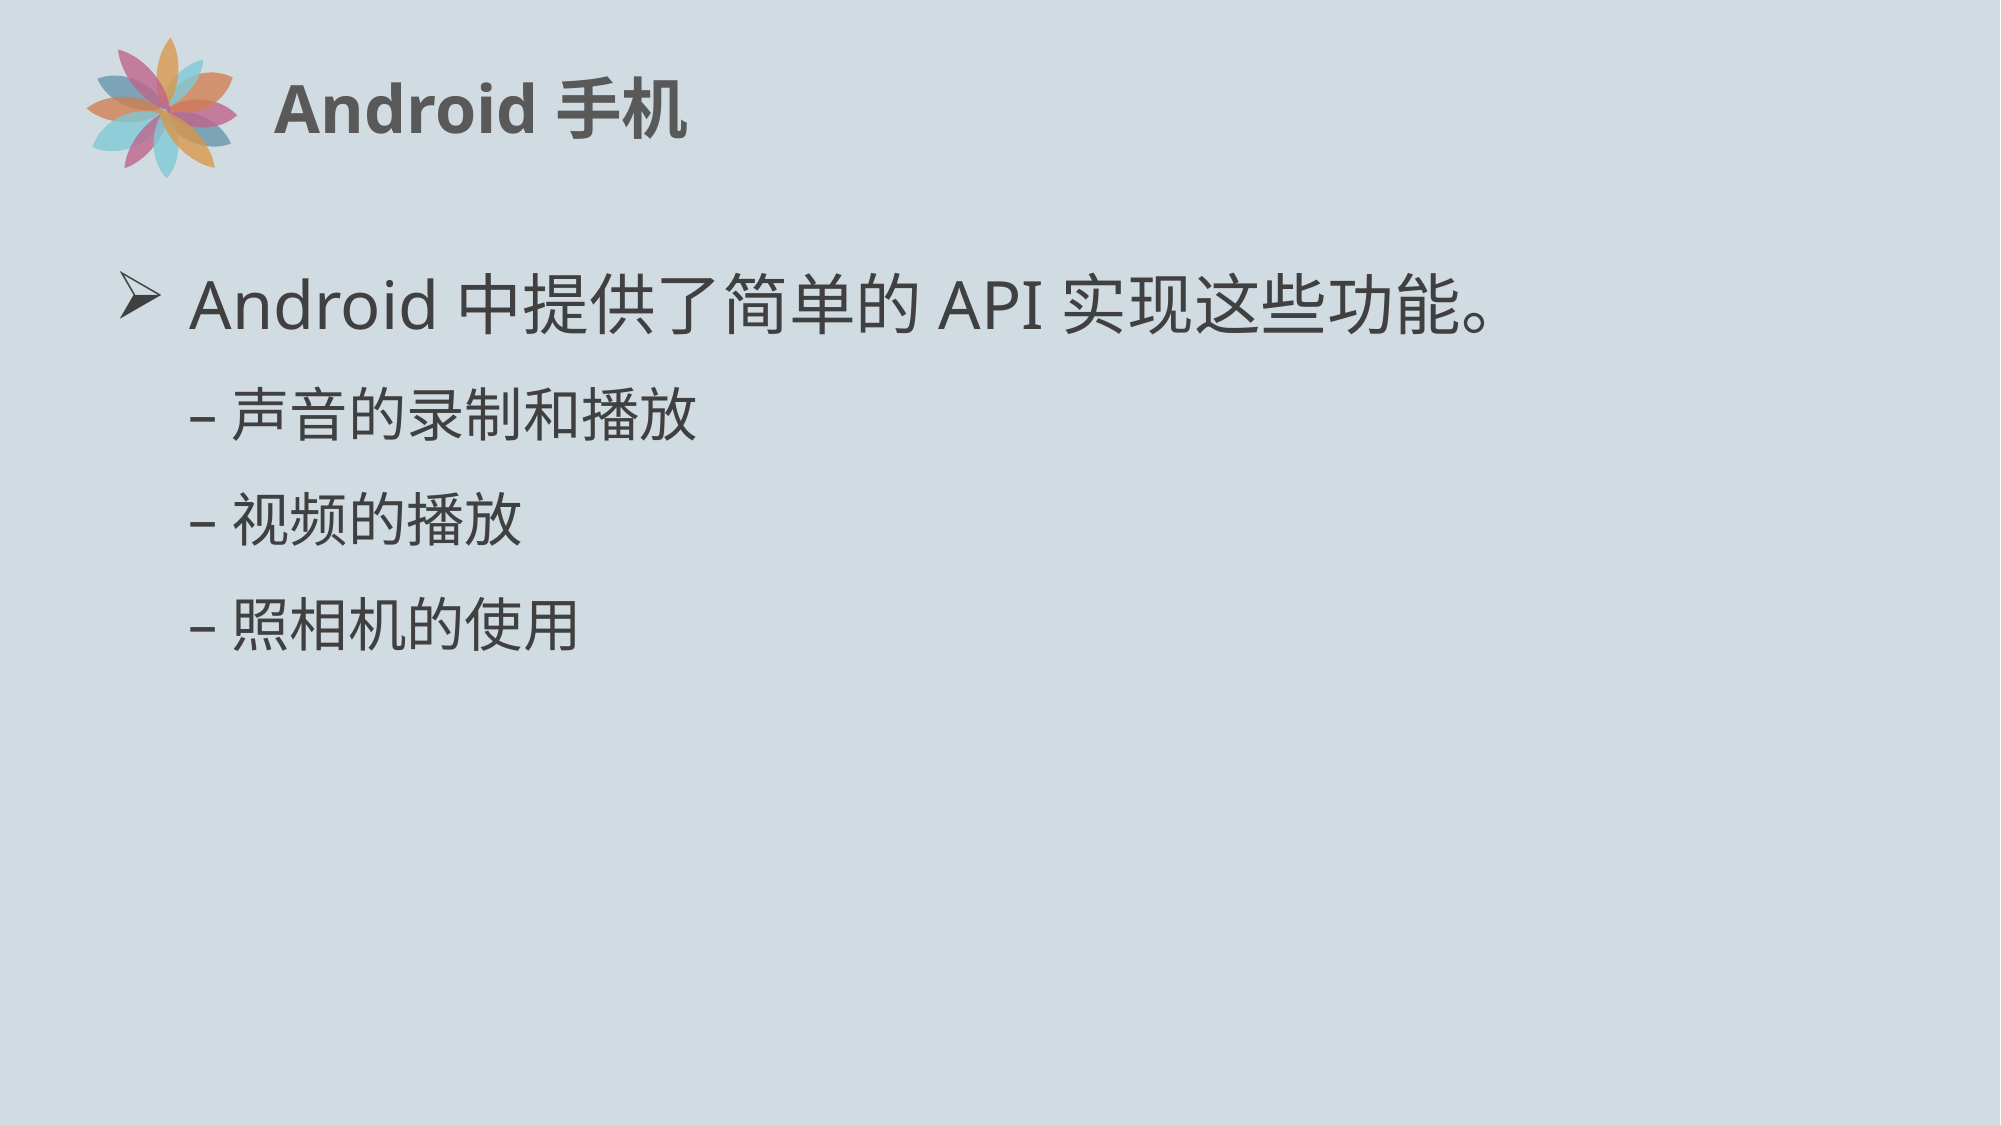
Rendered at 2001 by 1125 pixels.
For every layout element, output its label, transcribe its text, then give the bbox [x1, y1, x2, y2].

title Android手机 [259, 41, 1594, 173]
list Android中提供了简单的API实现这些功能。 声音的录制和播放 视频的播放 照相机的使用 [99, 216, 1900, 1005]
